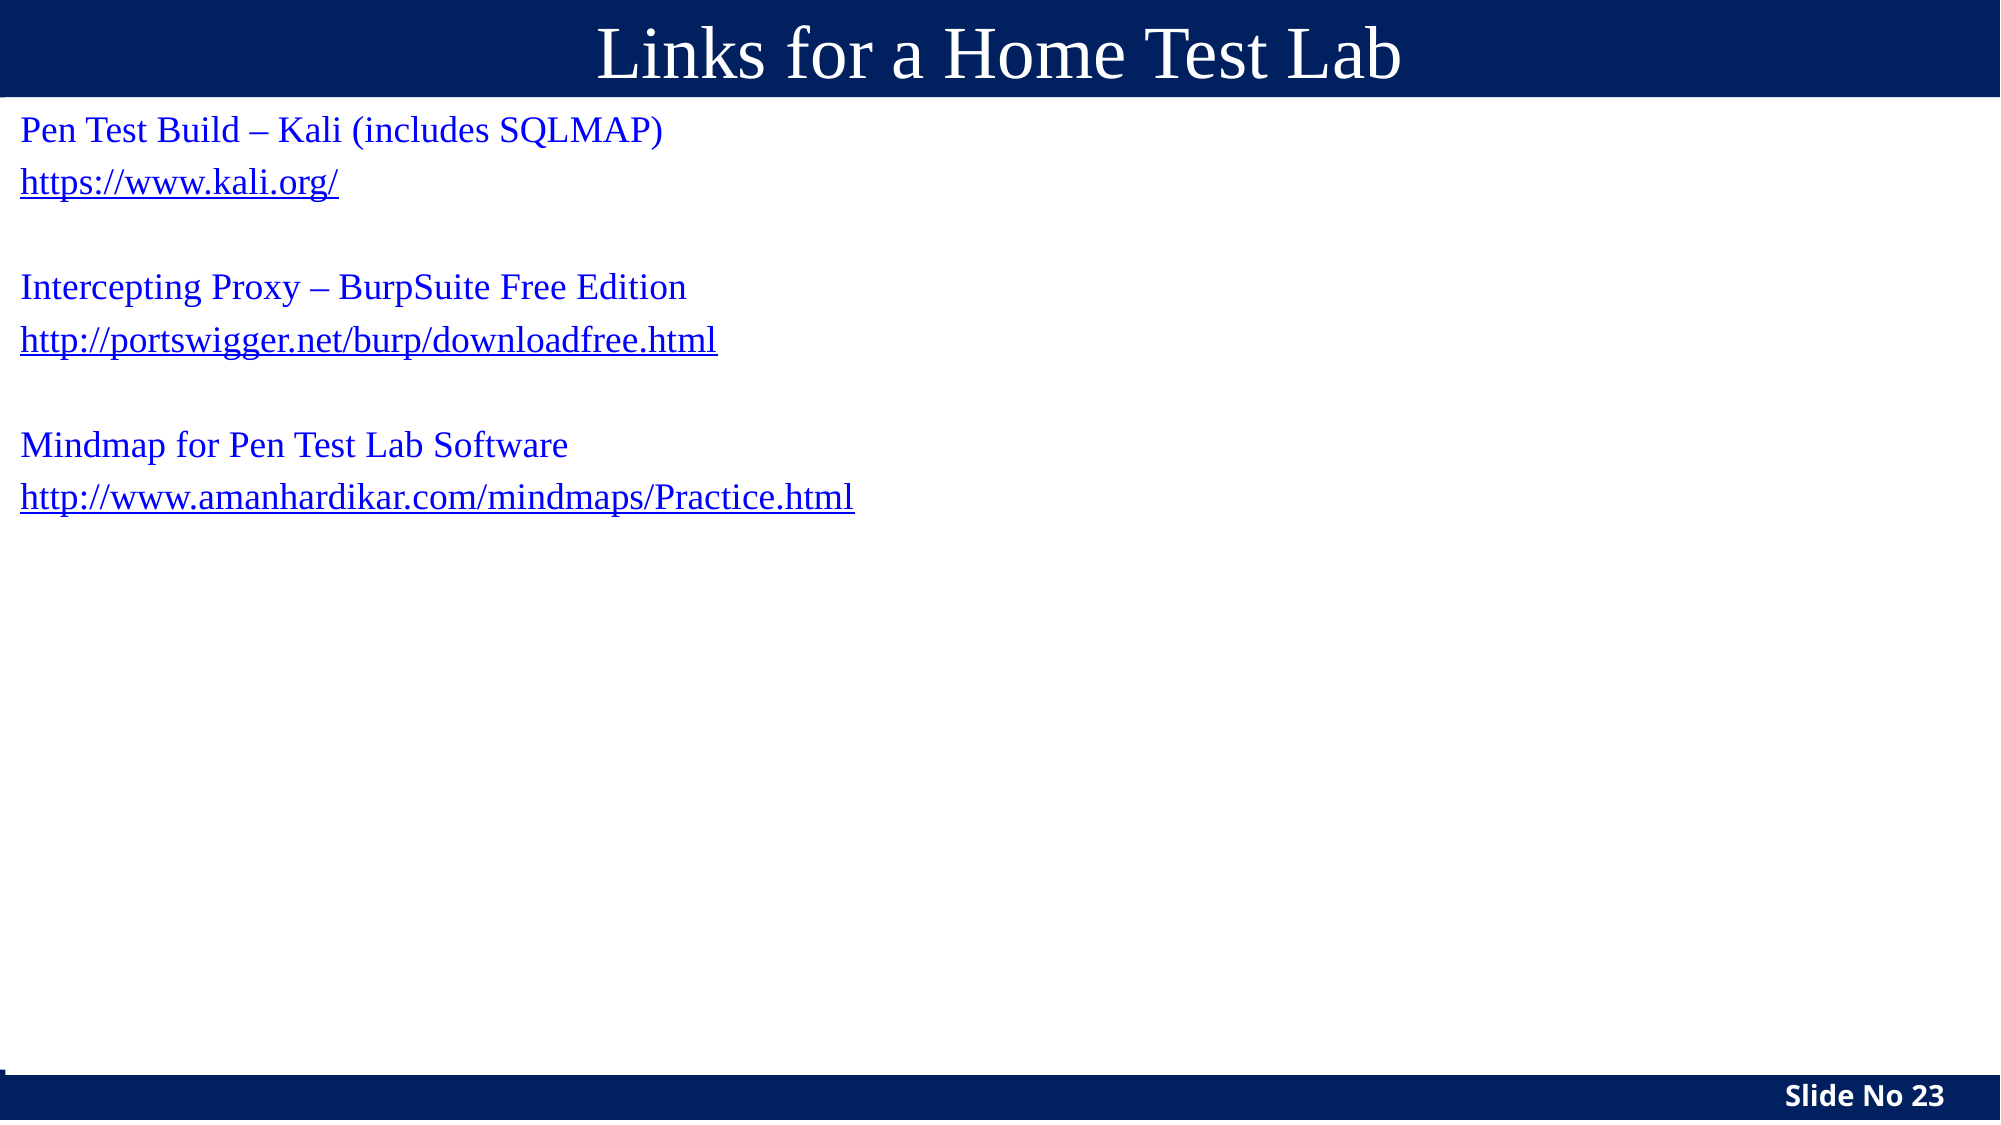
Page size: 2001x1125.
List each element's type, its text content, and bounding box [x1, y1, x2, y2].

list Pen Test Build – Kali (includes SQLMAP) https://www.kali.org/ Intercepting Proxy – BurpSuite Free Edition http://portswigger.net/burp/downloadfree.html Mindmap for Pen Test Lab Software http://www.amanhardikar.com/mindmaps/Practice.html [5, 97, 2000, 1075]
title Links for a Home Test Lab [0, 0, 2000, 98]
